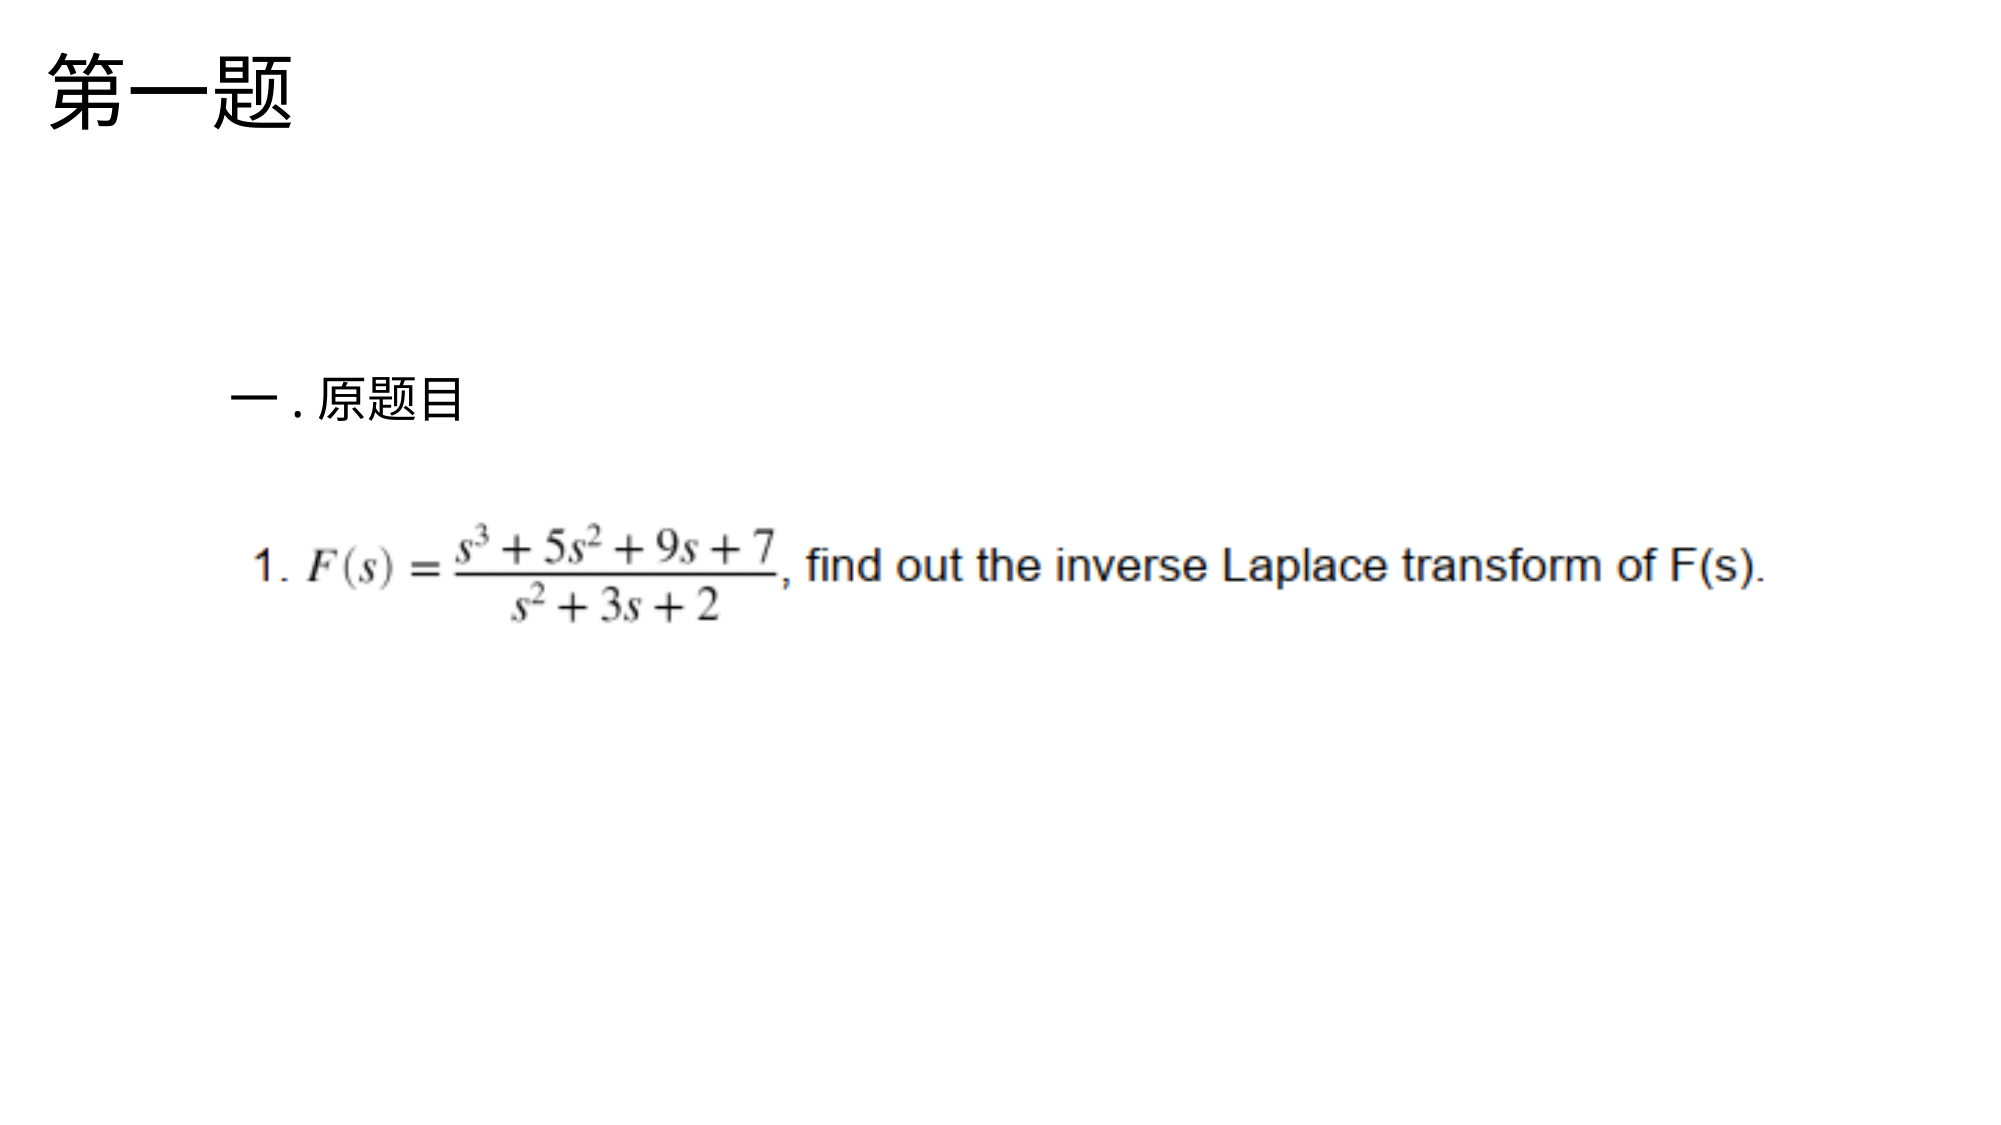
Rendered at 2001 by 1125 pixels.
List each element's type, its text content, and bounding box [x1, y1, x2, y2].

picture [214, 496, 1786, 643]
text_box 第一题 [30, 32, 590, 148]
text_box 一.原题目 [214, 360, 1845, 496]
